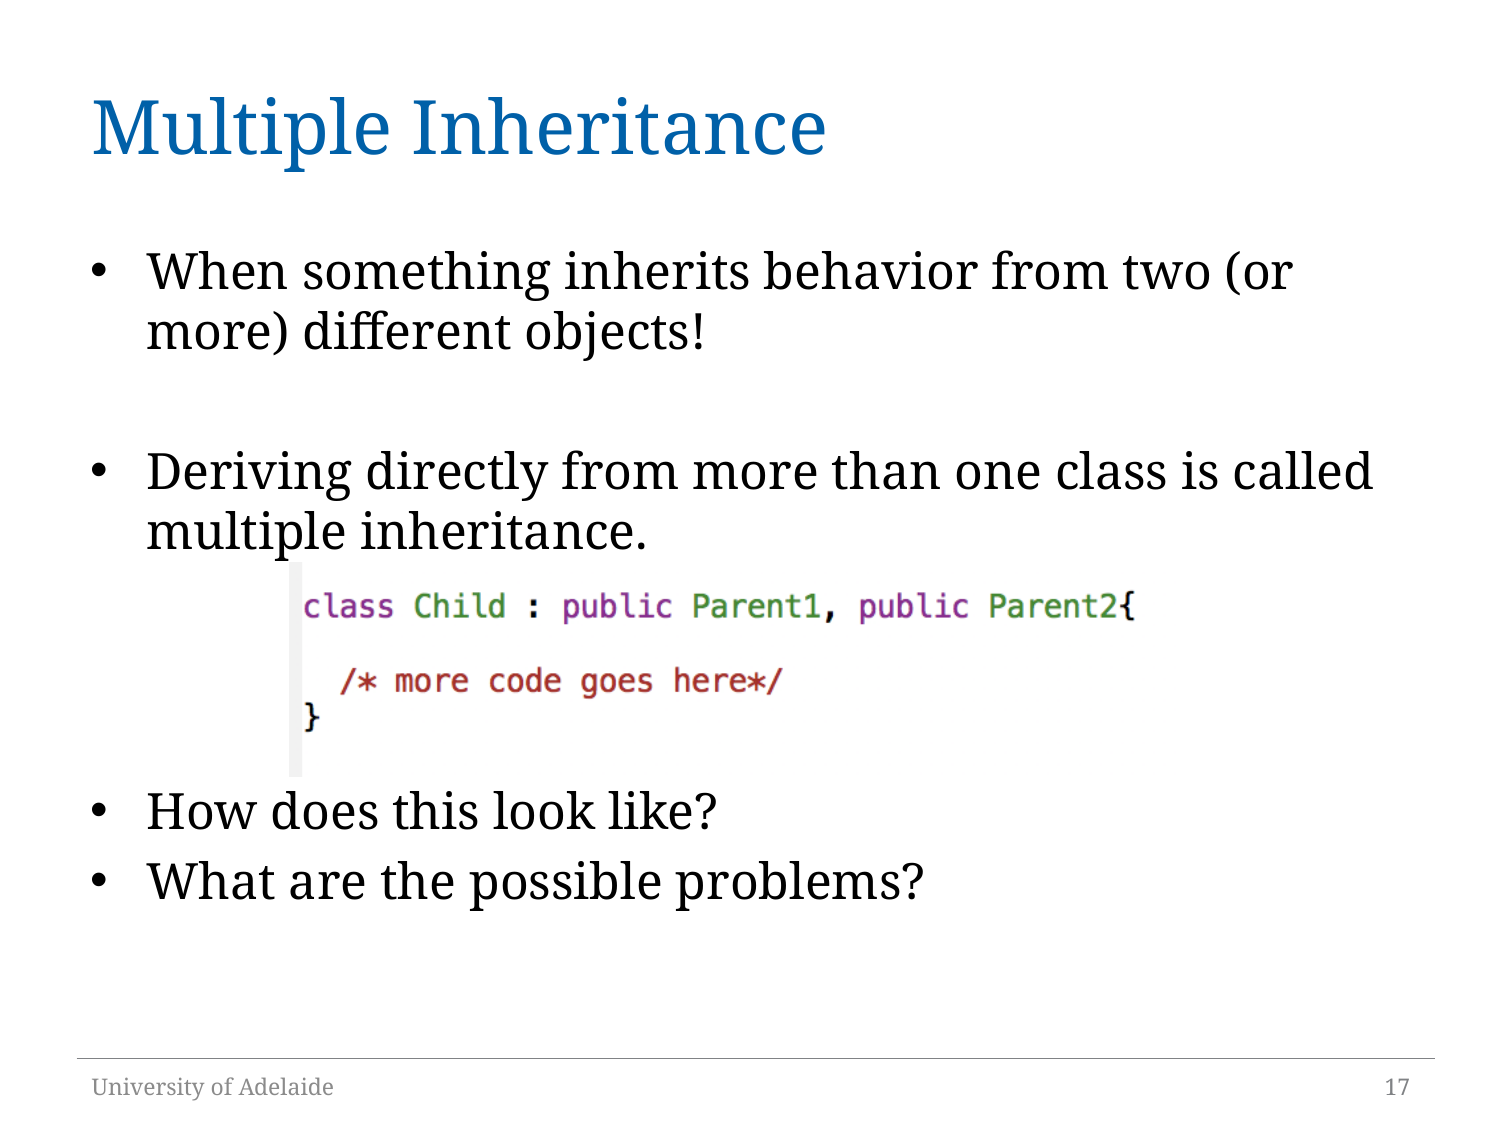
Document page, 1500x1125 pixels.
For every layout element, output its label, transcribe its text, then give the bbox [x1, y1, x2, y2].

title Multiple Inheritance [76, 54, 1427, 194]
slide_number 17 [1074, 1057, 1425, 1118]
picture [288, 562, 1176, 777]
list When something inherits behavior from two (or more) different objects! Deriving directly from more than one class is called multiple inheritance. How does this look like? What are the possible problems? [75, 231, 1425, 1005]
footer University of Adelaide [76, 1057, 552, 1118]
